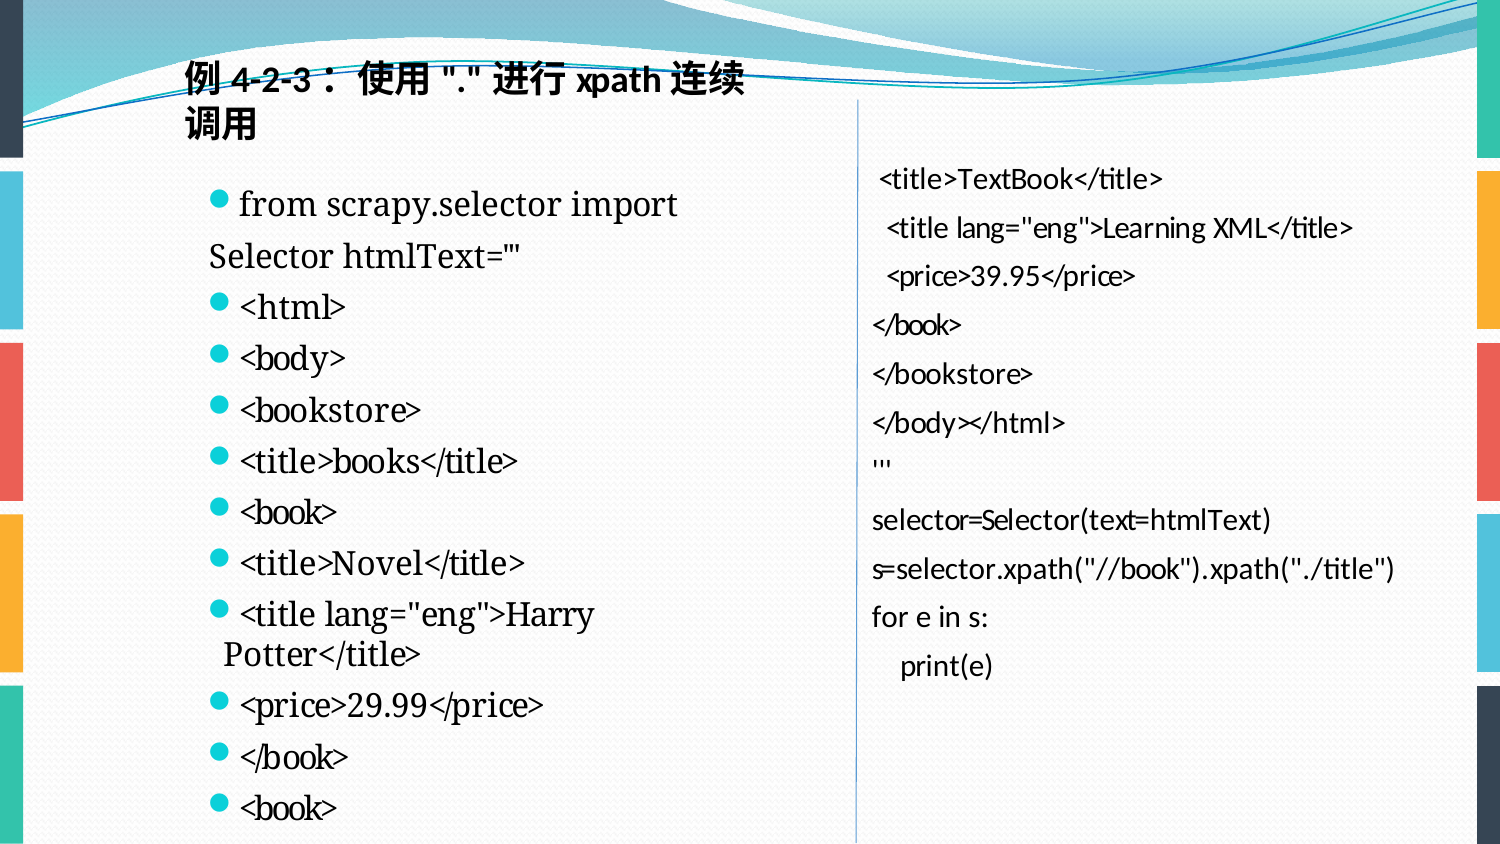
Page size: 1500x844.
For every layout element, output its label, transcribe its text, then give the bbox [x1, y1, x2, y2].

text_box [1476, 0, 1500, 158]
text_box [0, 342, 24, 501]
text_box [0, 0, 24, 158]
list from scrapy.selector import Selector htmlText=''' <html> <body> <bookstore> <title>books</title> <book> <title>Novel</title> <title lang="eng">Harry Potter</title> <price>29.99</price> </book> <book> [207, 171, 821, 828]
text_box [1476, 171, 1500, 330]
text_box [1476, 685, 1500, 844]
text_box [1476, 342, 1500, 501]
text_box [1476, 514, 1500, 673]
text_box <title>TextBook</title> <title lang="eng">Learning XML</title> <price>39.95</price> </book> </bookstore> </body></html> ''' selector=Selector(text=htmlText) s=selector.xpath("//book").xpath("./title") for e in s: print(e) [870, 158, 1406, 683]
text_box [0, 514, 24, 673]
text_box [0, 685, 24, 844]
text_box [0, 171, 24, 330]
title 例4-2-3：使用"."进行xpath连续调用 [183, 4, 775, 145]
